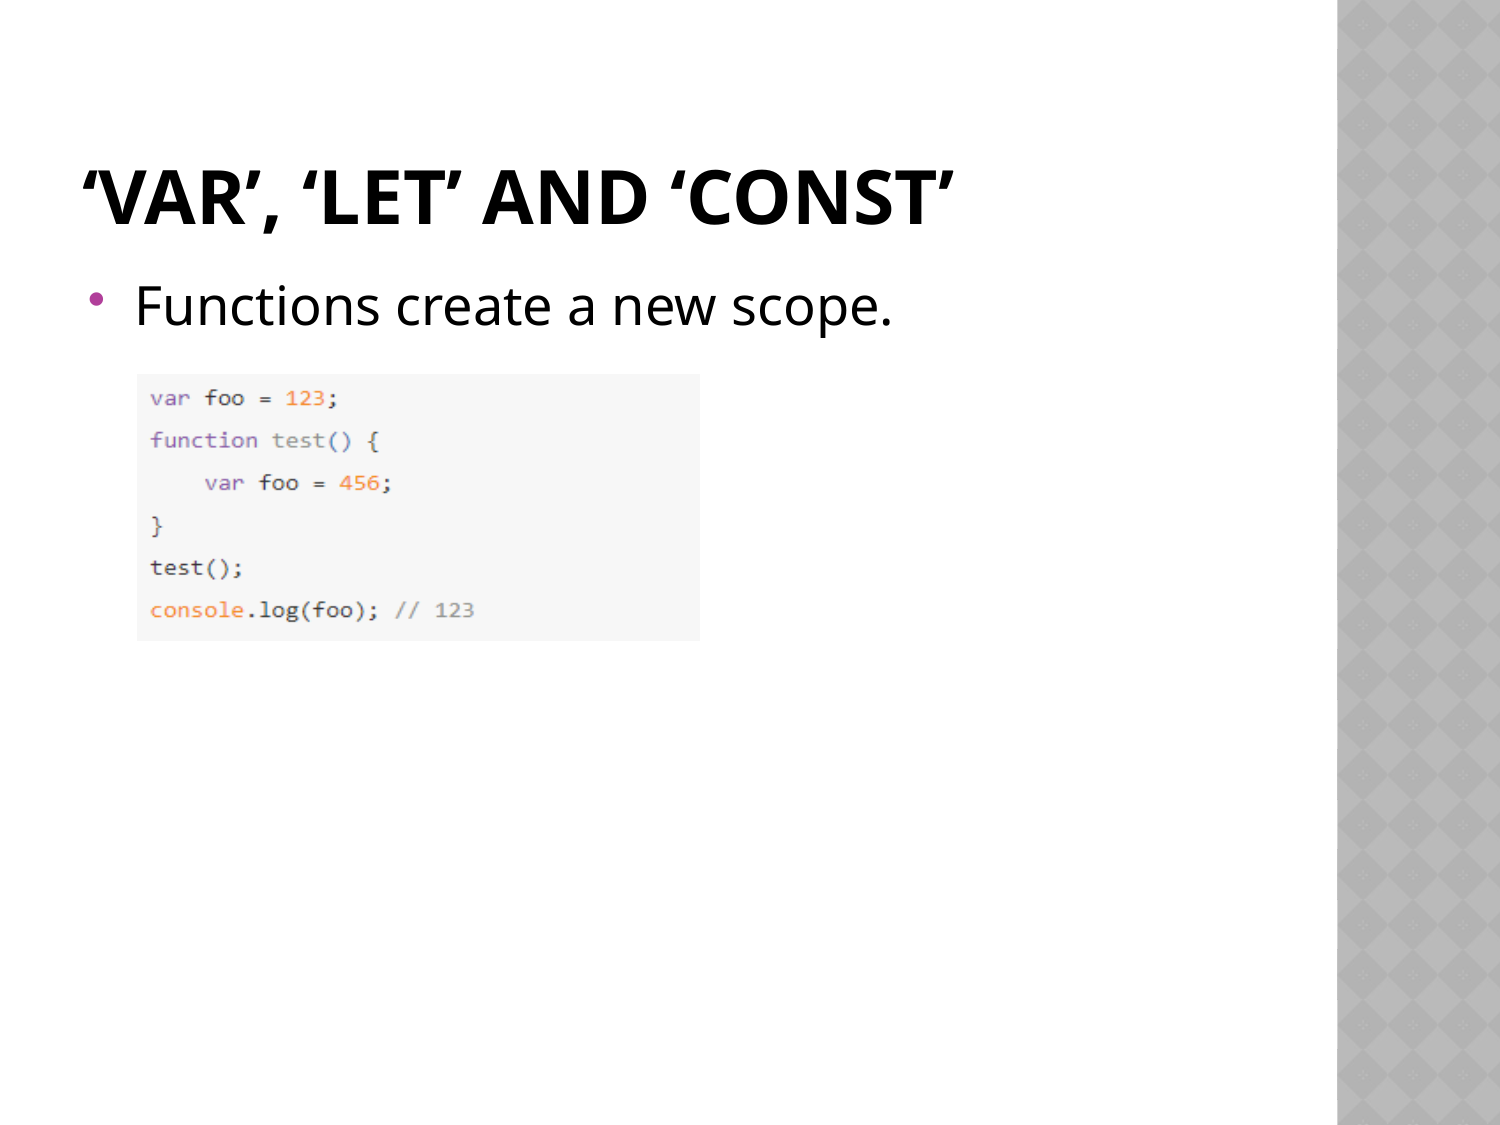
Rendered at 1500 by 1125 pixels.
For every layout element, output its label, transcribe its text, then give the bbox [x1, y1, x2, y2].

title ‘var’, ‘let’ and ‘const’ [75, 52, 1263, 240]
list Functions create a new scope. [75, 264, 1263, 1059]
picture [137, 374, 701, 641]
